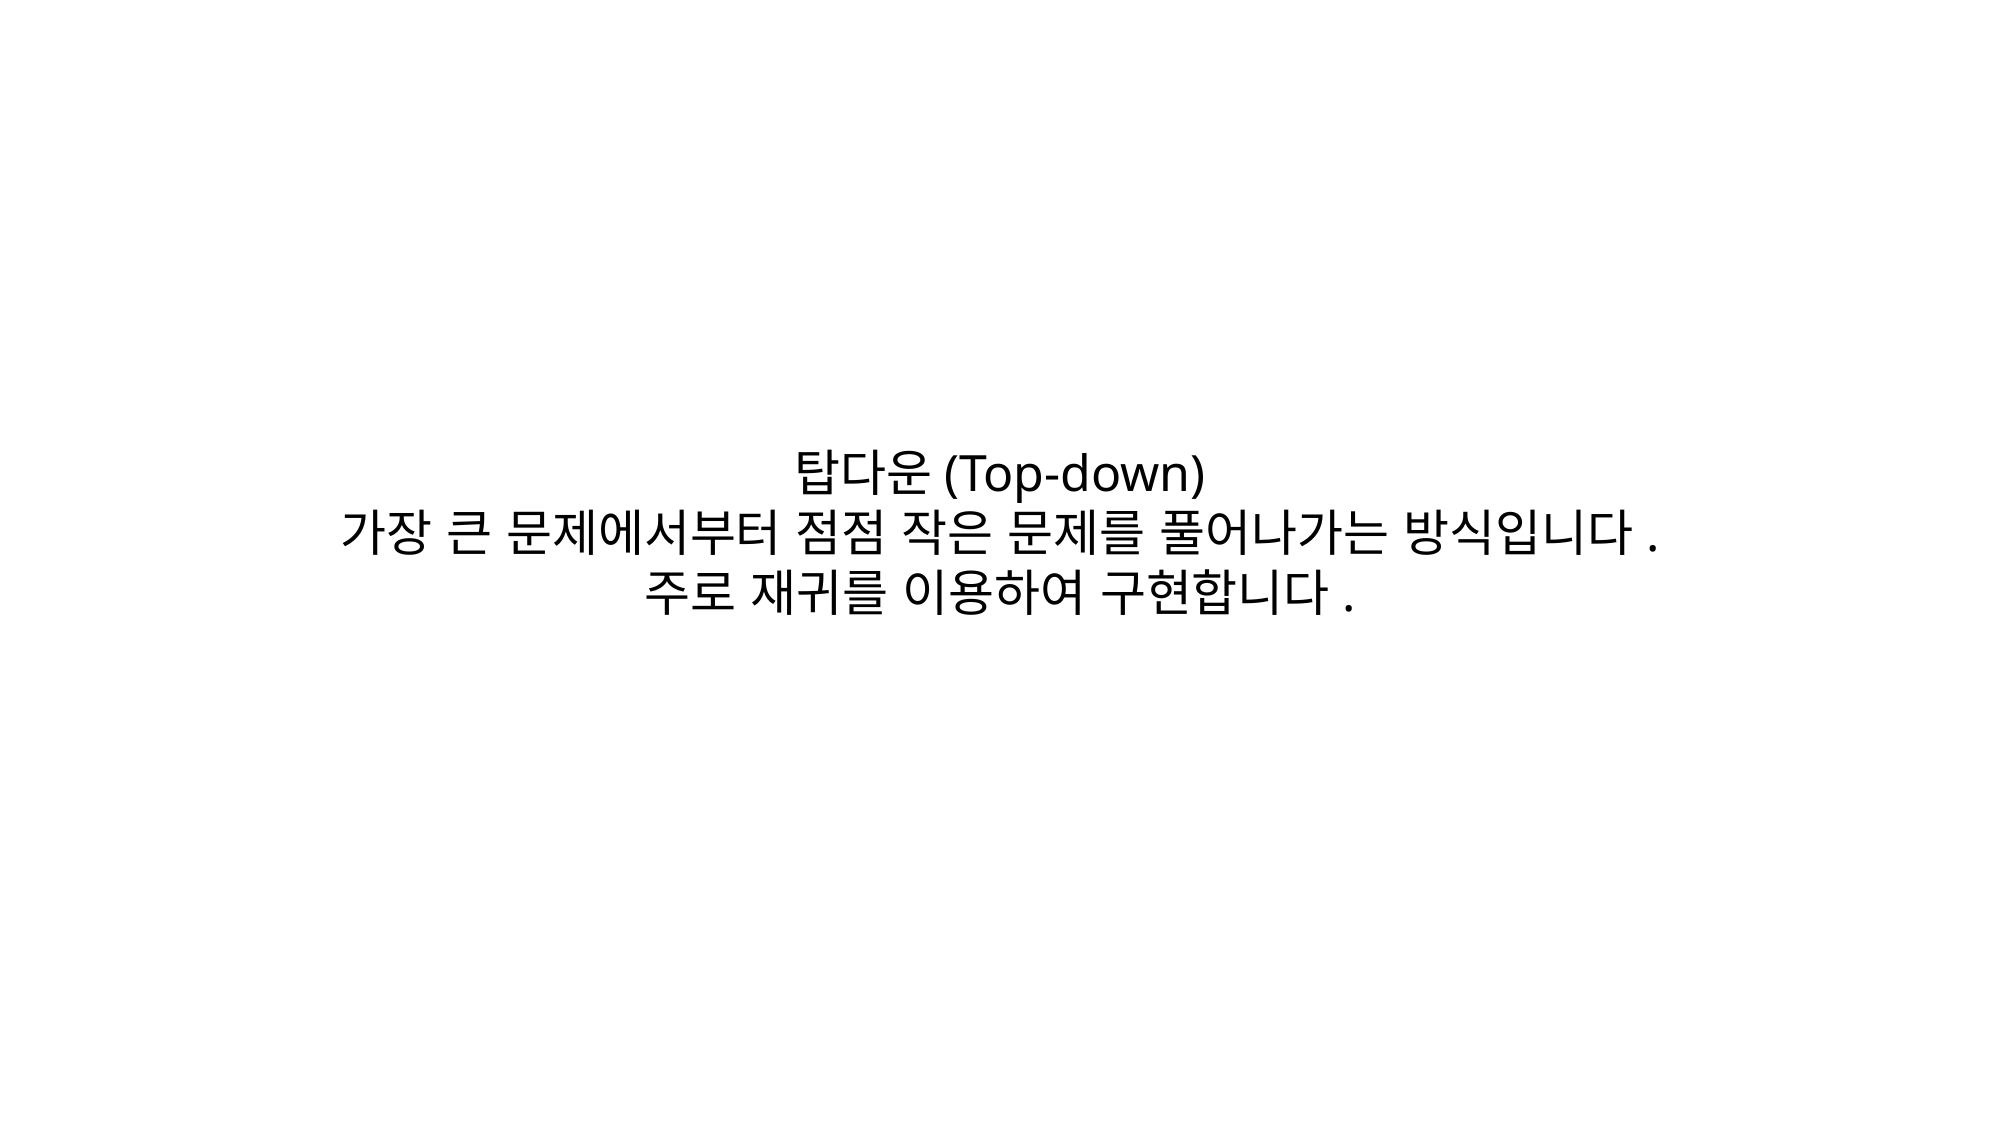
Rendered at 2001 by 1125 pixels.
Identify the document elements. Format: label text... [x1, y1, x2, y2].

text_box 탑다운(Top-down) 가장 큰 문제에서부터 점점 작은 문제를 풀어나가는 방식입니다. 주로 재귀를 이용하여 구현합니다. [325, 433, 1675, 629]
